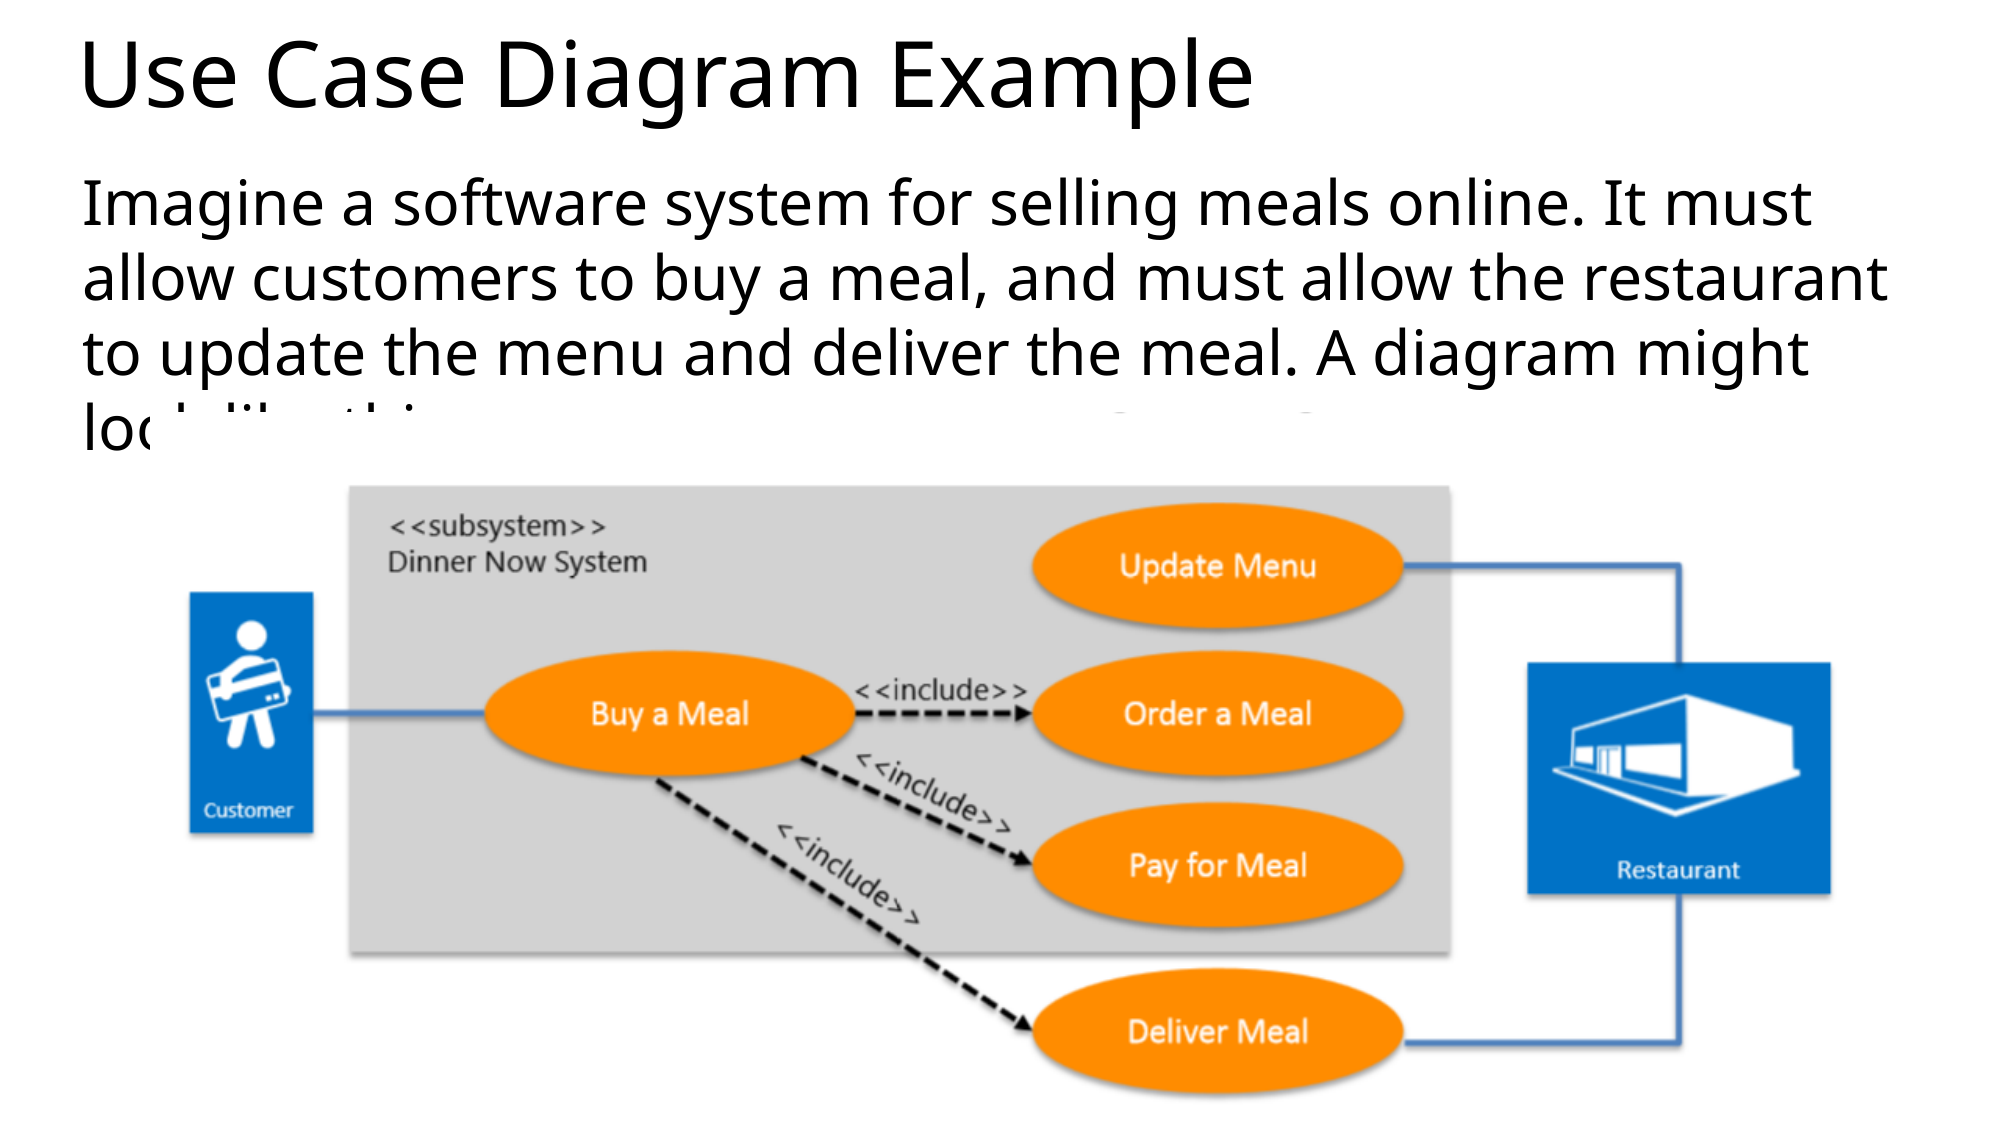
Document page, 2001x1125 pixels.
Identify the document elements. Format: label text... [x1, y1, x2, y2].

picture [150, 412, 1876, 1125]
list Imagine a software system for selling meals online. It must allow customers to buy a meal, and must allow the restaurant to update the menu and deliver the meal. A diagram might look like this: [67, 155, 1959, 1024]
title Use Case Diagram Example [62, 29, 1953, 205]
